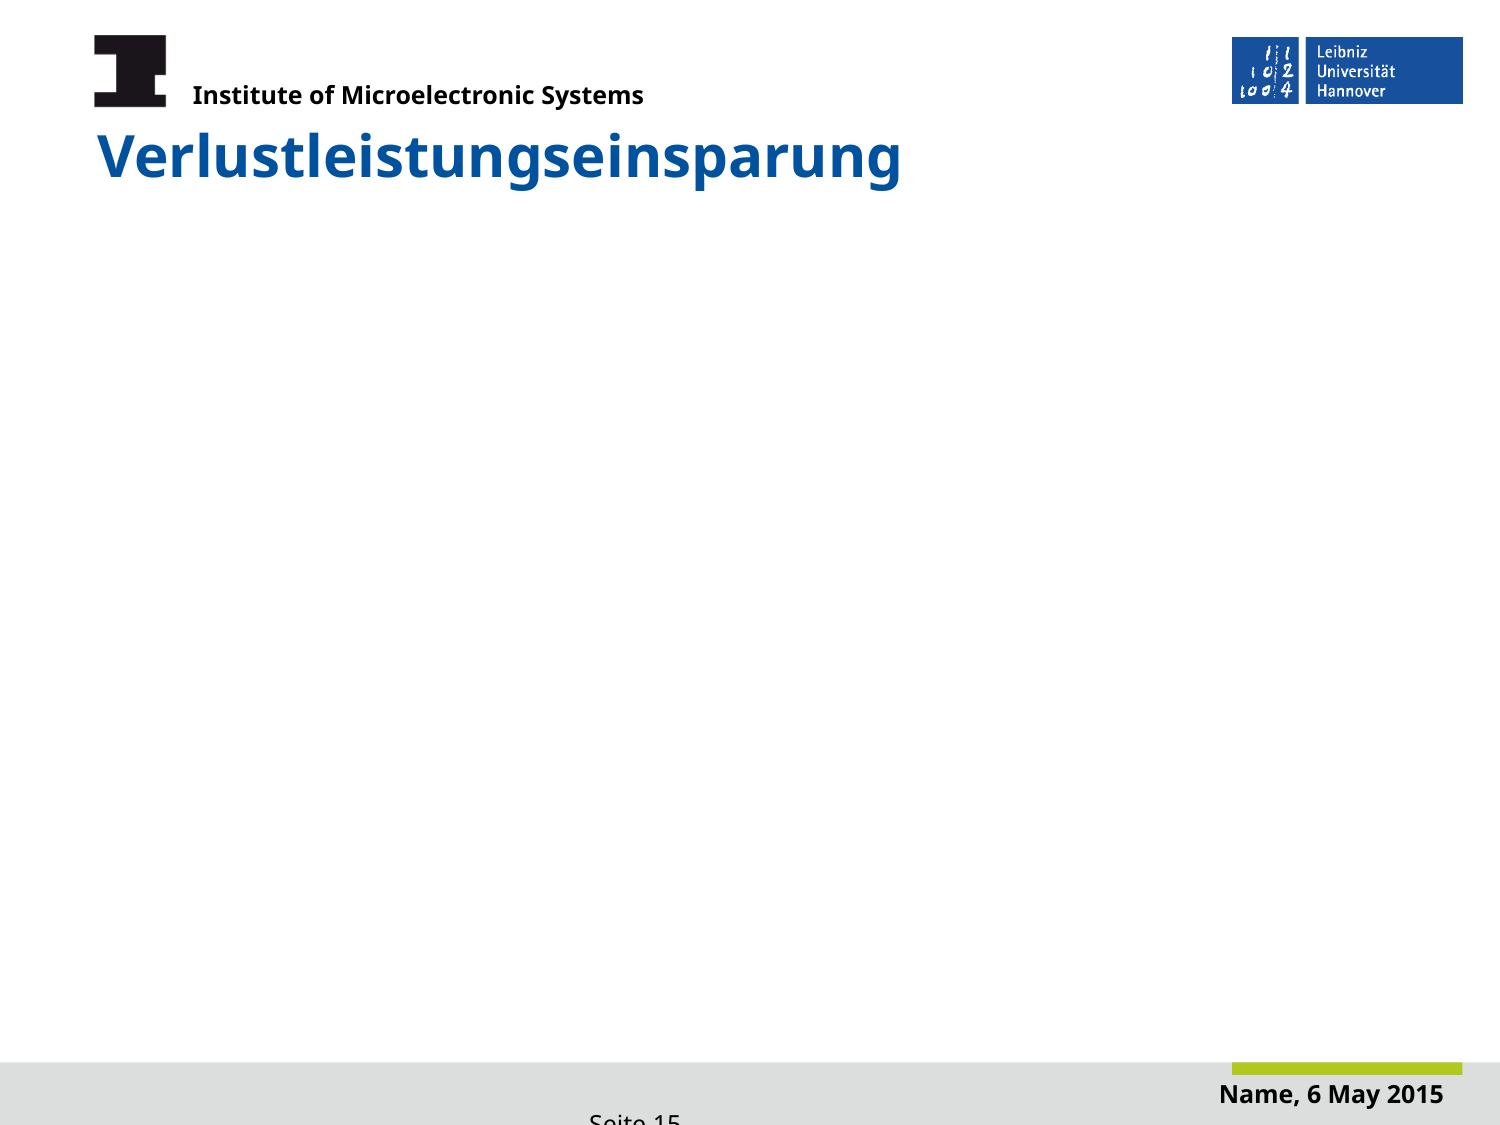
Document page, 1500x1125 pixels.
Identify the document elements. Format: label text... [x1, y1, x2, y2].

title Verlustleistungseinsparung [82, 125, 1463, 262]
picture [91, 31, 169, 110]
picture [1232, 37, 1463, 104]
